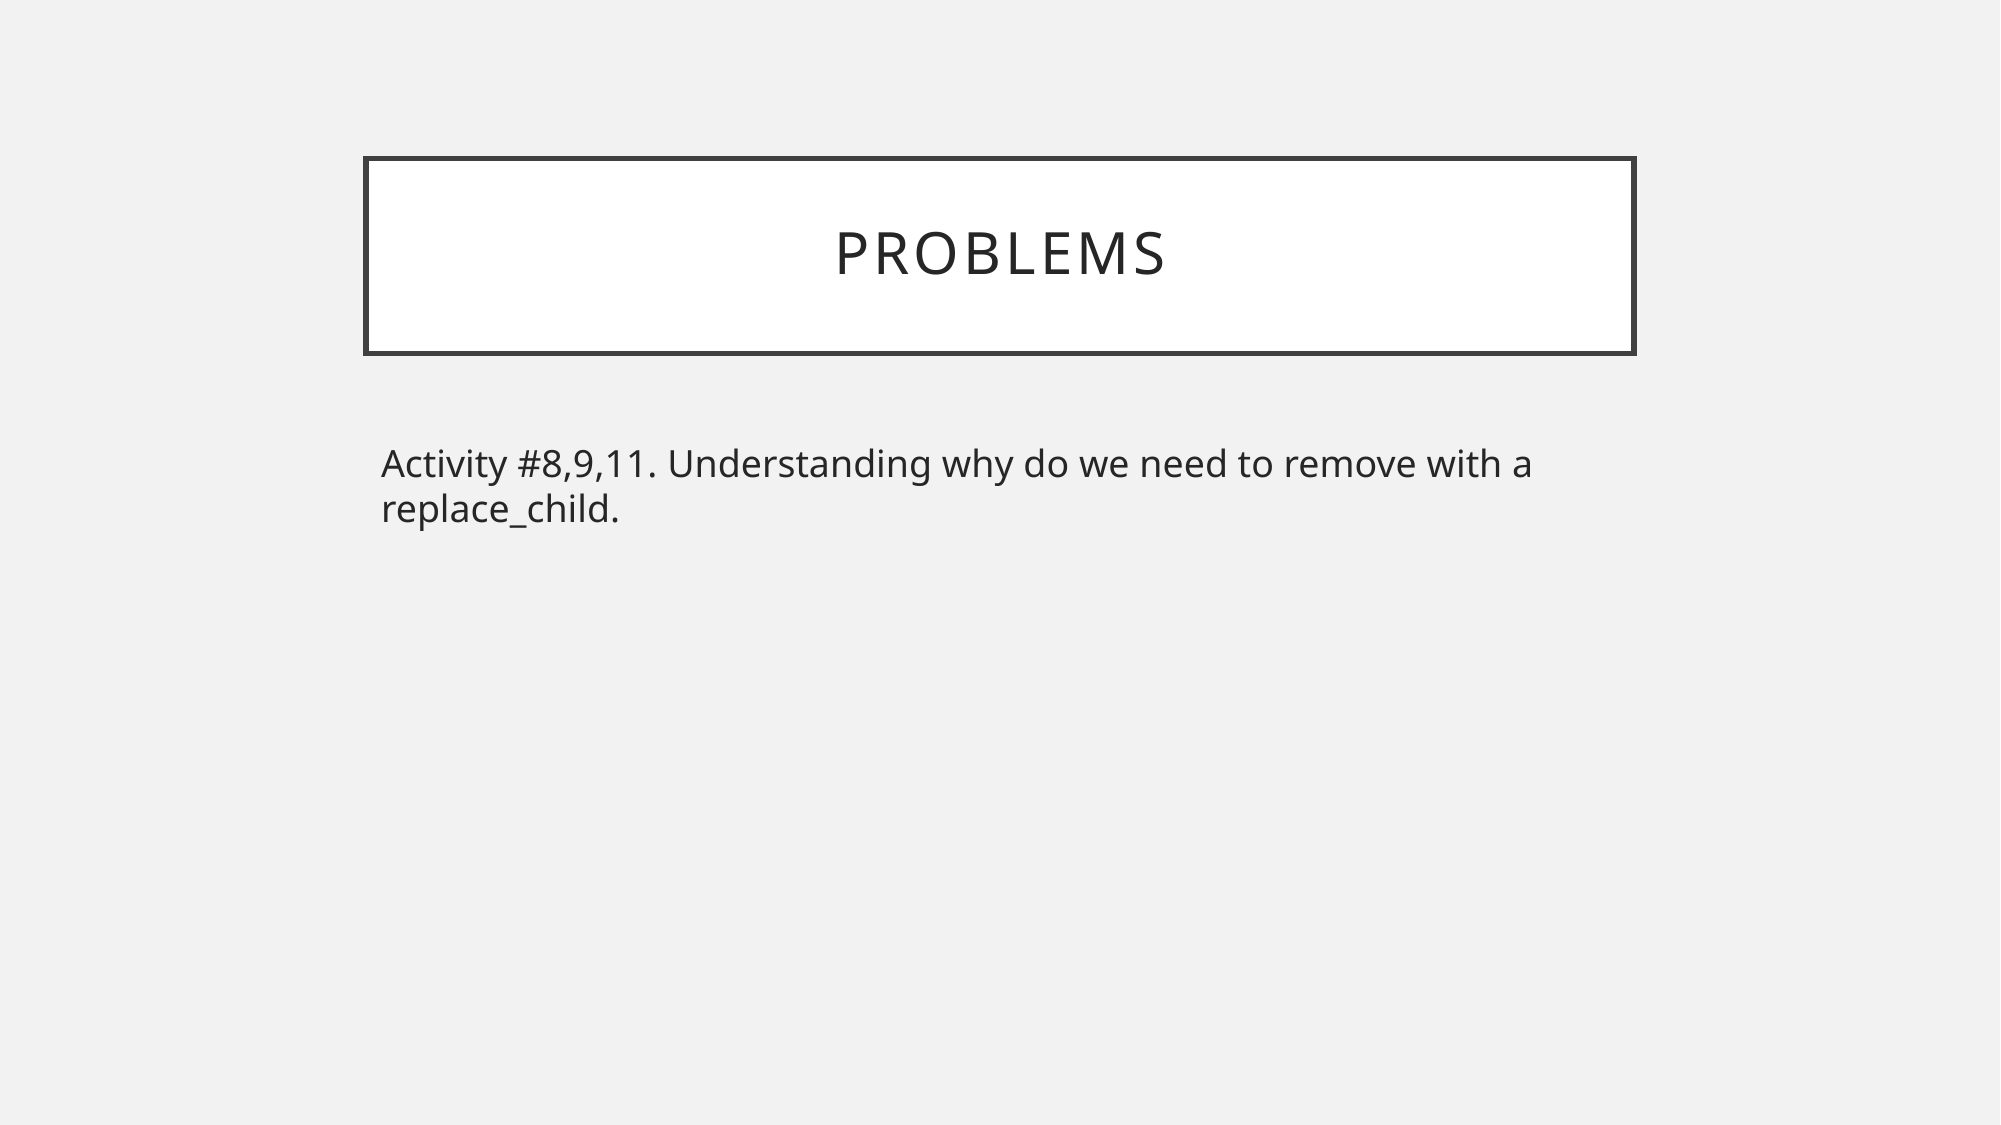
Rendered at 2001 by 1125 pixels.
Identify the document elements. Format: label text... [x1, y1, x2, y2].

list Activity #8,9,11. Understanding why do we need to remove with a replace_child. [366, 432, 1634, 942]
title Problems [363, 156, 1637, 356]
